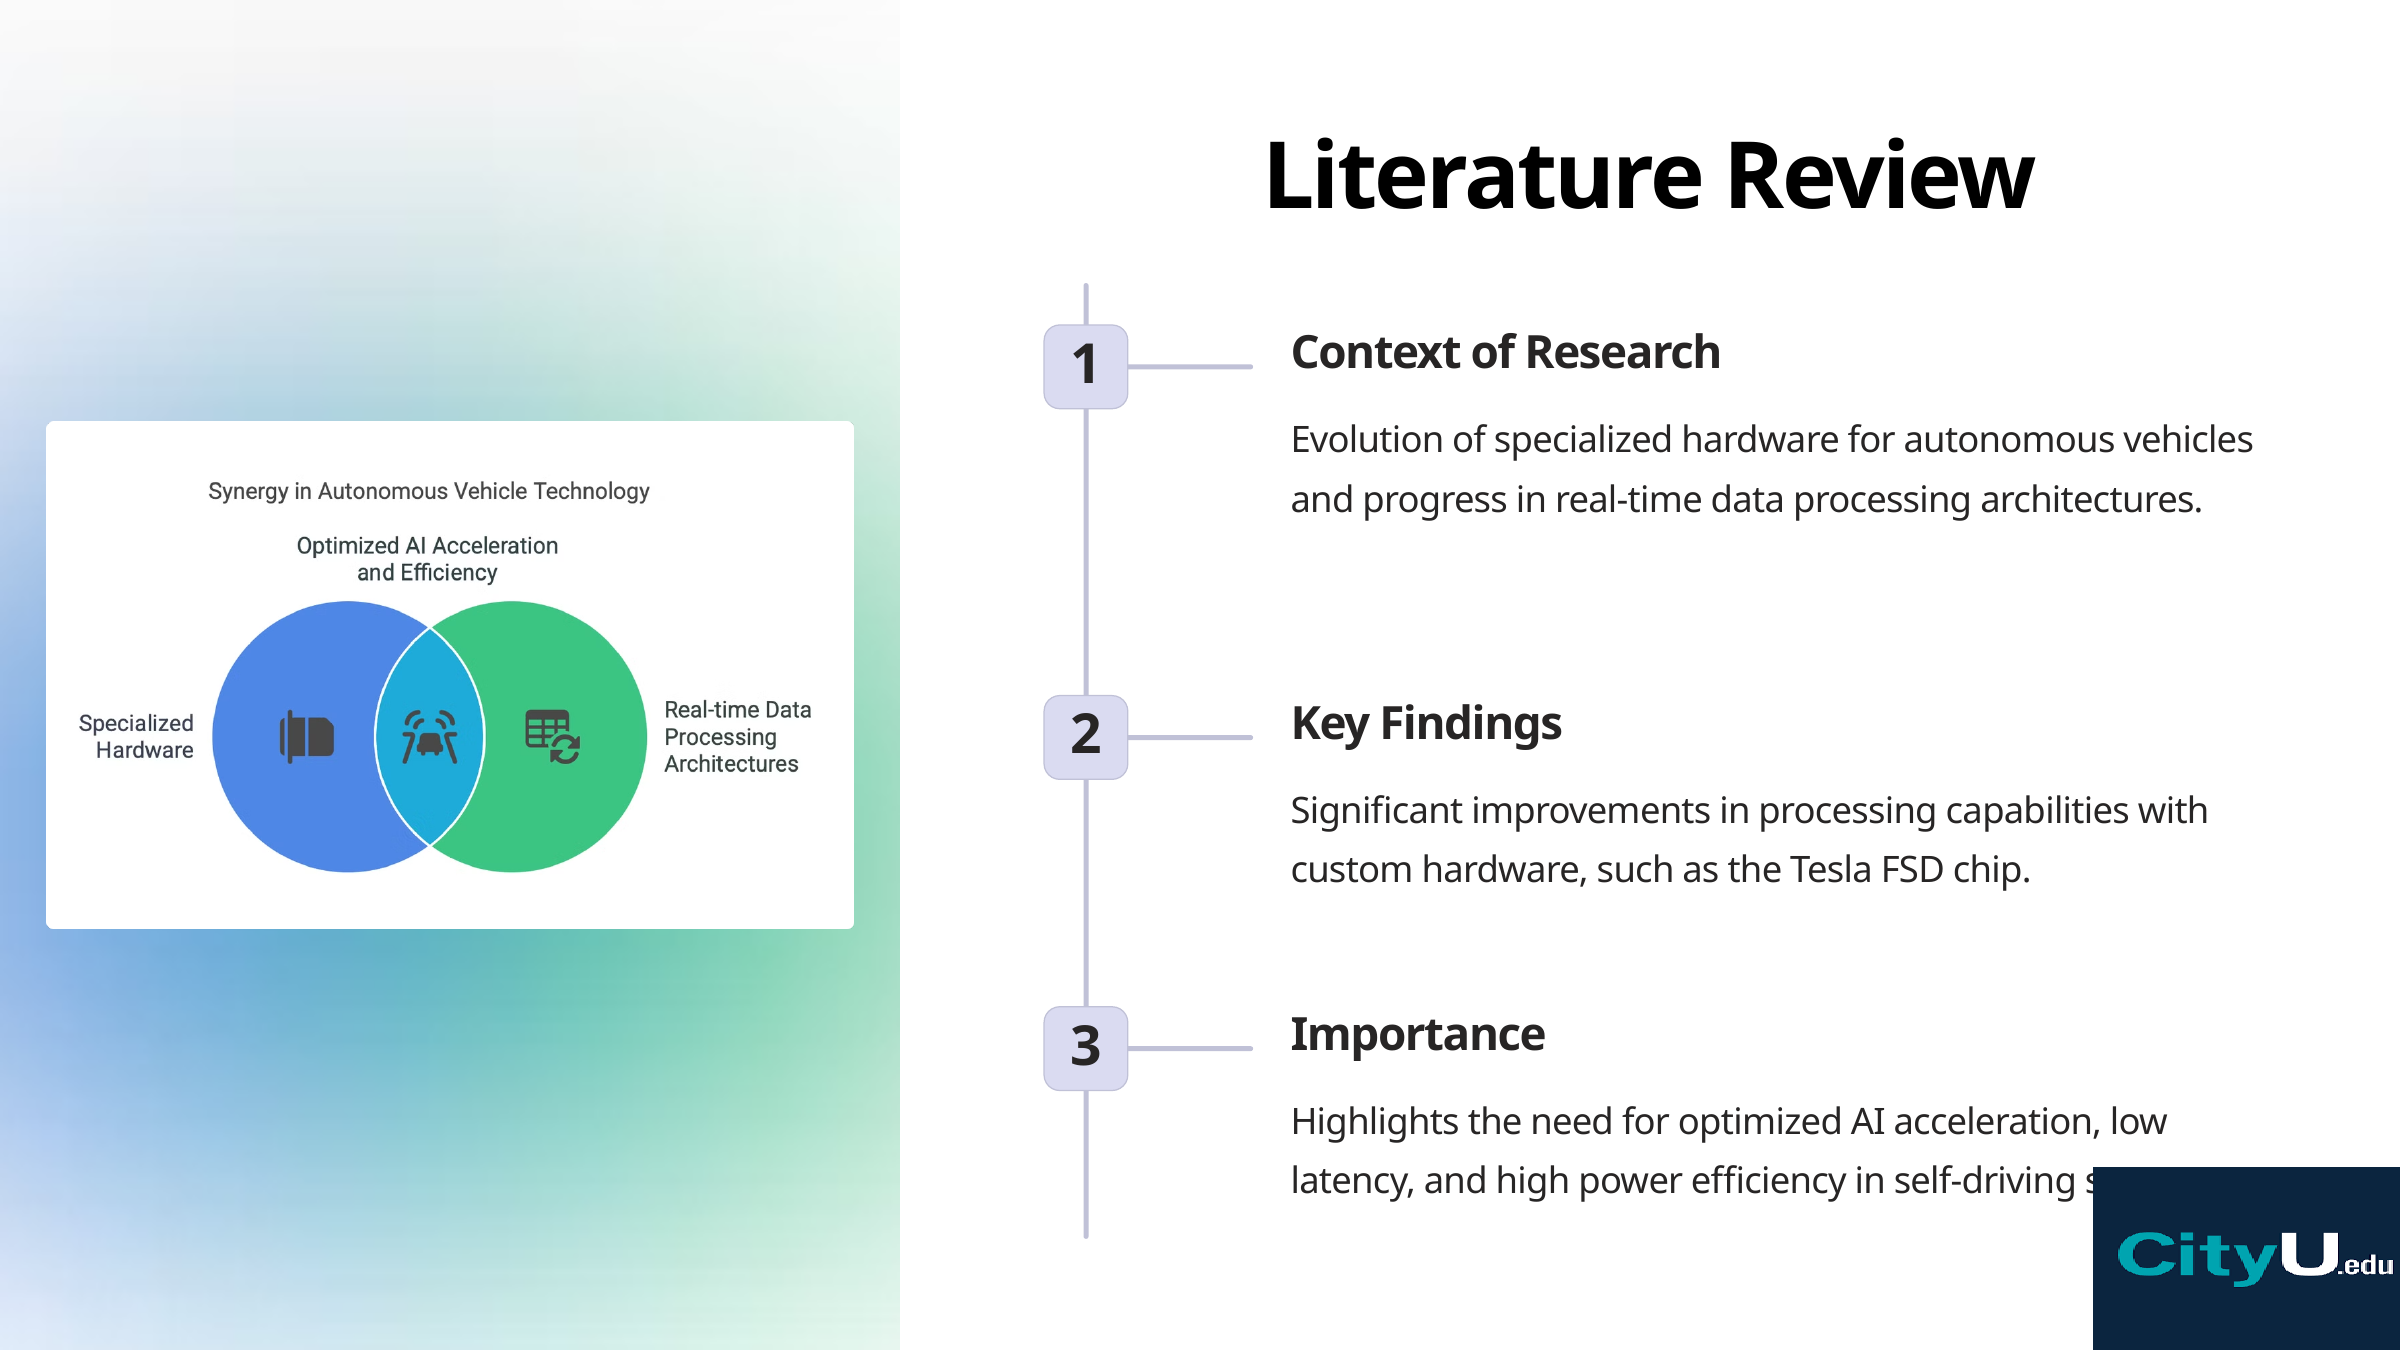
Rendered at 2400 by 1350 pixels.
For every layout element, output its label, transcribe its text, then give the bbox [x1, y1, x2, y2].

text_box [1128, 735, 1254, 741]
text_box Key Findings [1290, 691, 1756, 750]
text_box Context of Research [1290, 320, 1756, 379]
text_box 2 [1069, 709, 1103, 766]
picture [2093, 1167, 2400, 1350]
text_box [1083, 1091, 1089, 1239]
text_box [1083, 780, 1089, 1006]
picture [0, 0, 900, 1350]
text_box [1083, 283, 1089, 324]
text_box Literature Review [1184, 111, 2116, 228]
text_box Significant improvements in processing capabilities with custom hardware, such as the Tesla FSD chip. [1290, 771, 2270, 891]
text_box [1128, 364, 1254, 370]
text_box [1083, 409, 1089, 695]
text_box [1044, 324, 1128, 409]
text_box Importance [1290, 1002, 1756, 1061]
text_box [1044, 695, 1128, 780]
text_box Highlights the need for optimized AI acceleration, low latency, and high power efficiency in self-driving systems. [1290, 1082, 2270, 1202]
text_box Evolution of specialized hardware for autonomous vehicles and progress in real-time data processing architectures. [1290, 400, 2270, 580]
text_box 1 [1074, 338, 1098, 395]
text_box [1128, 1046, 1254, 1052]
text_box [1044, 1006, 1128, 1091]
text_box 3 [1068, 1020, 1104, 1077]
